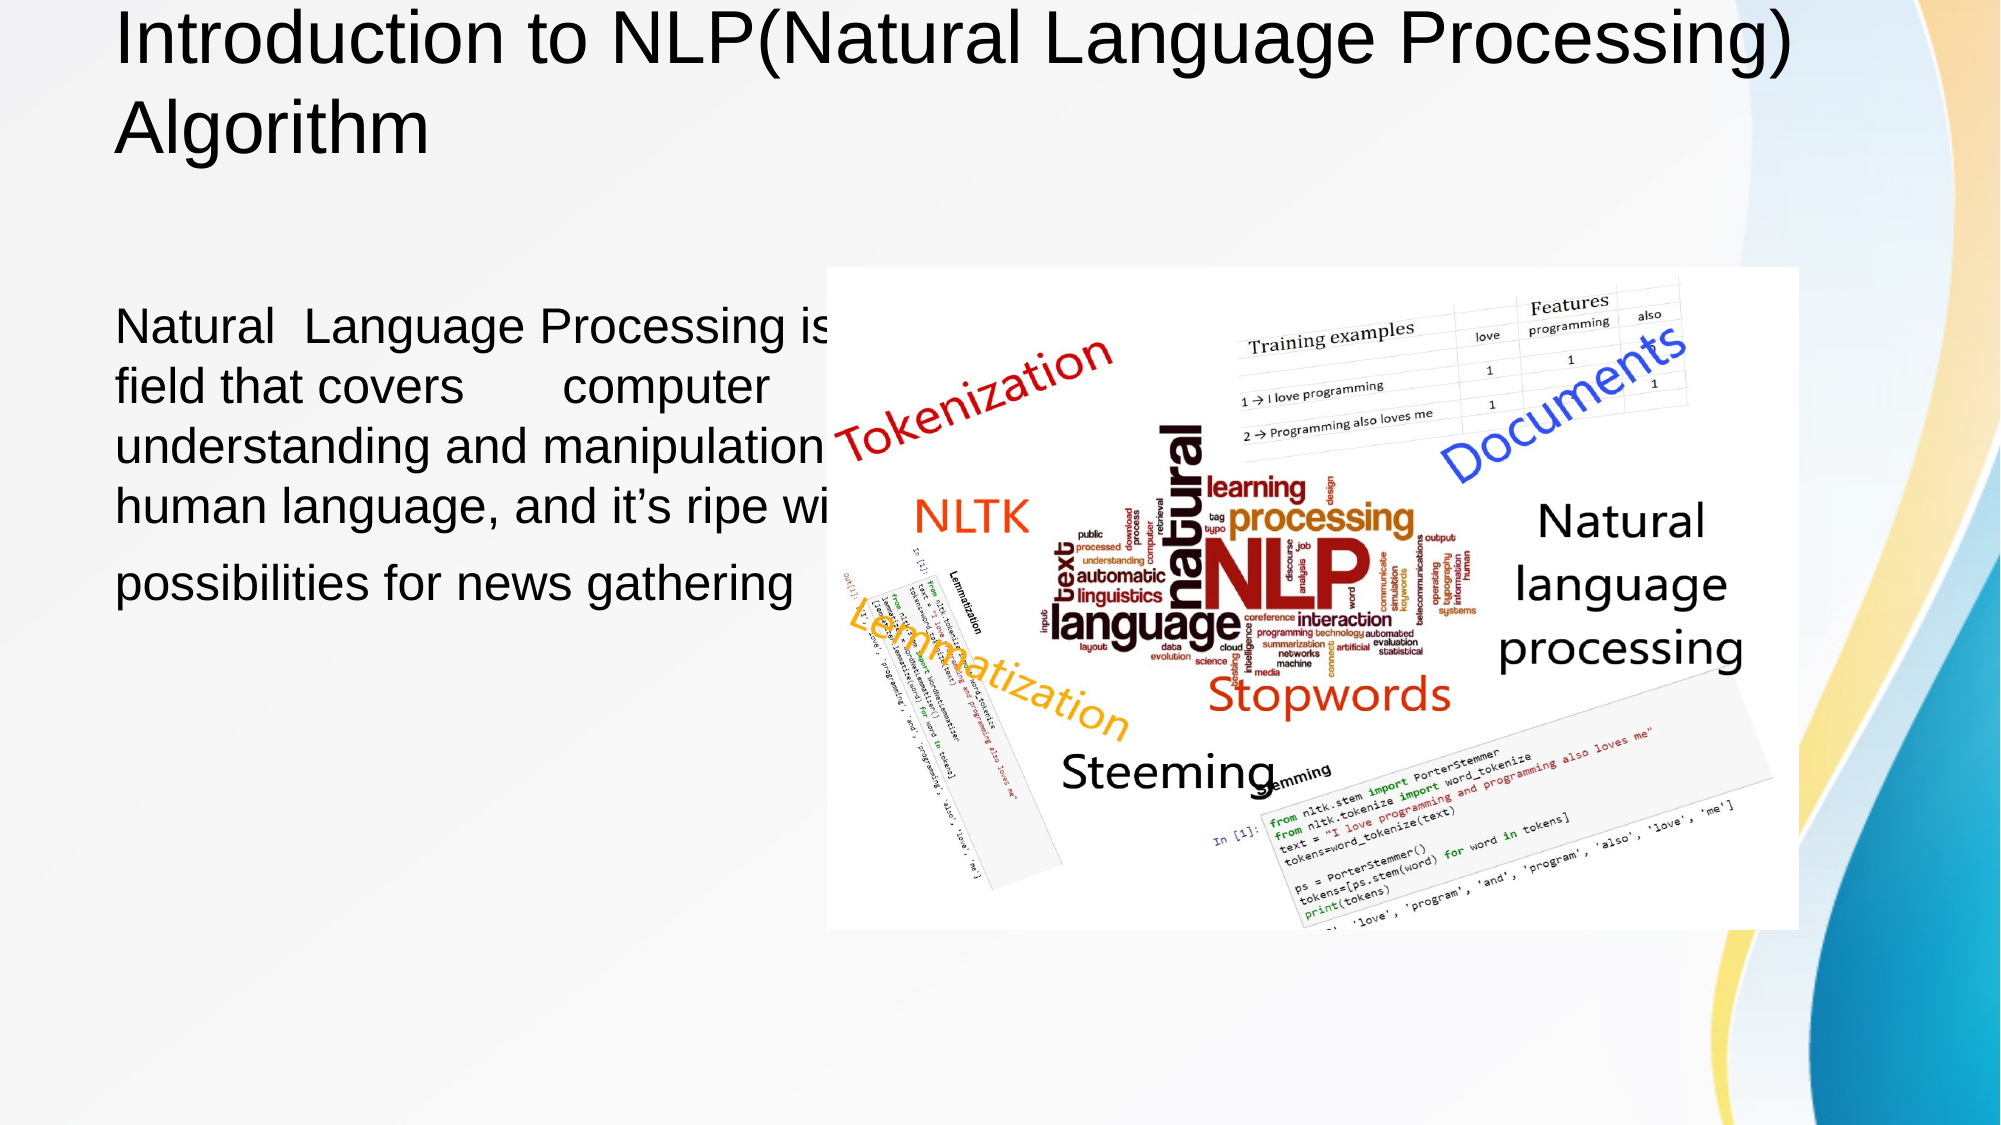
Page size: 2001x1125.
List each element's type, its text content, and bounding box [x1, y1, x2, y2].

title Introduction to NLP(Natural Language Processing) Algorithm [99, 30, 1901, 127]
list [827, 267, 1799, 930]
picture [0, 0, 2001, 1125]
list Natural Language Processing is a field that covers computer understanding and manipulation of human language, and it’s ripe with possibilities for news gathering [99, 192, 984, 1006]
